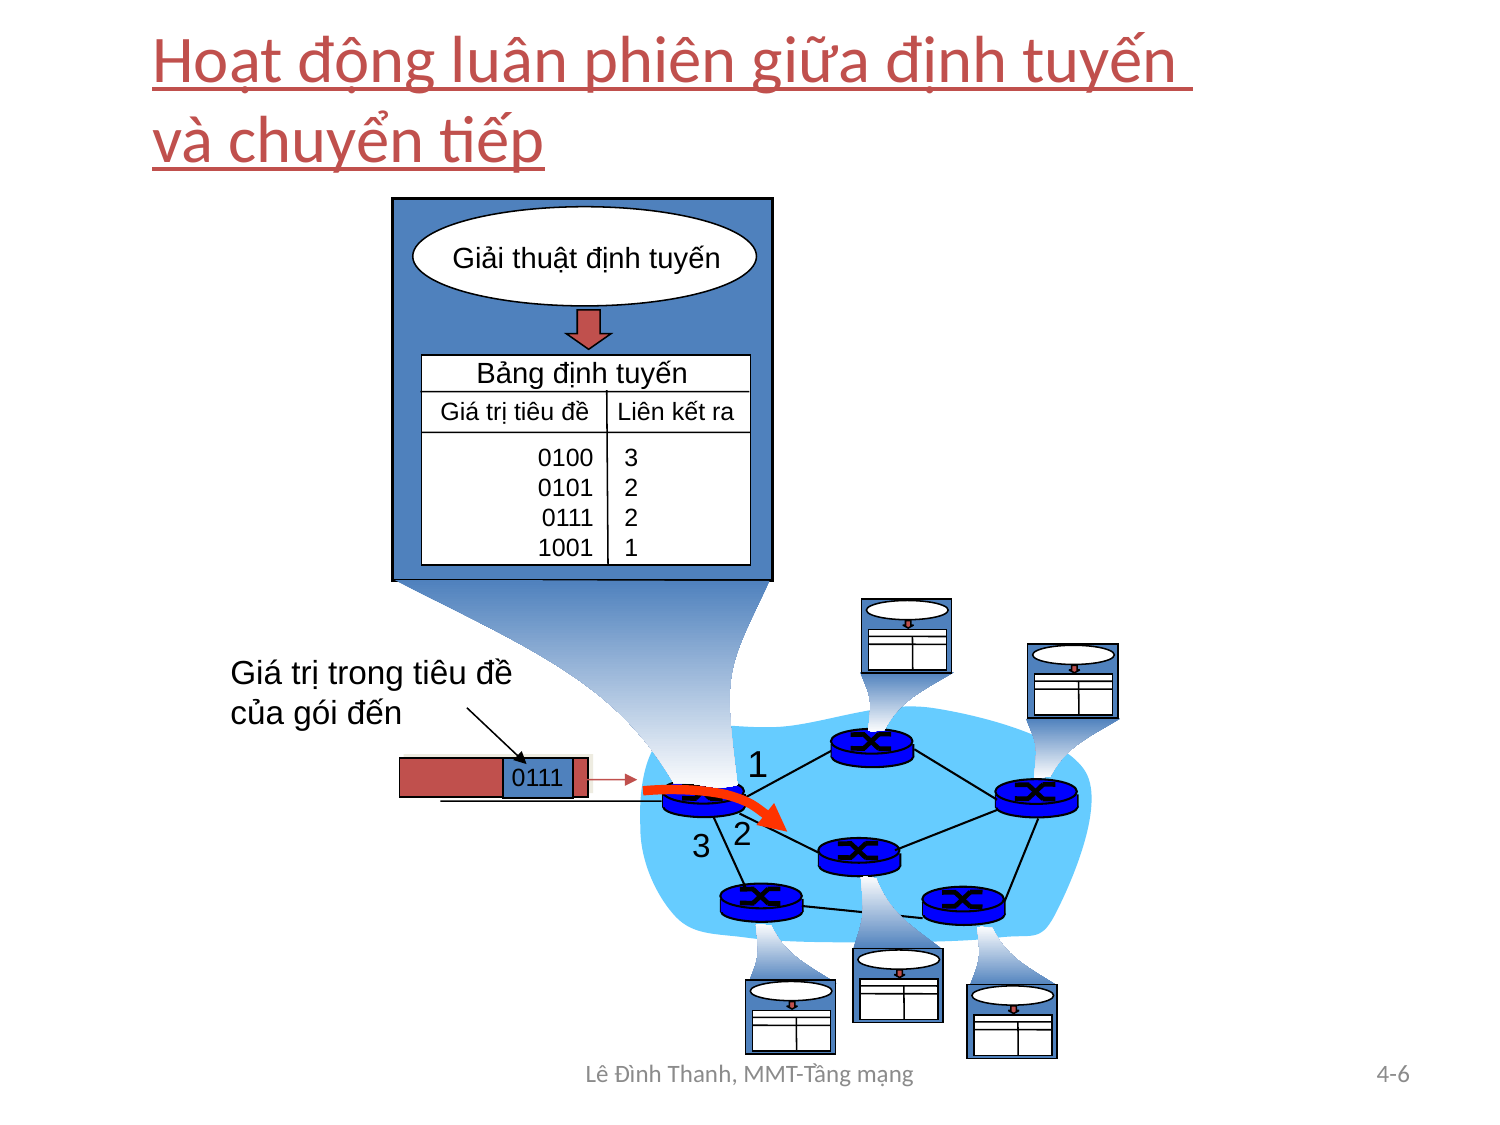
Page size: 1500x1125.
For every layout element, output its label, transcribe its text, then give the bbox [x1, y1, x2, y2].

footer Lê Đình Thanh, MMT-Tầng mạng [512, 1067, 988, 1103]
text_box Hoạt động luân phiên giữa định tuyến và chuyển tiếp [137, 8, 1208, 184]
slide_number 4-6 [1074, 1042, 1425, 1103]
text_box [213, 197, 1122, 1059]
